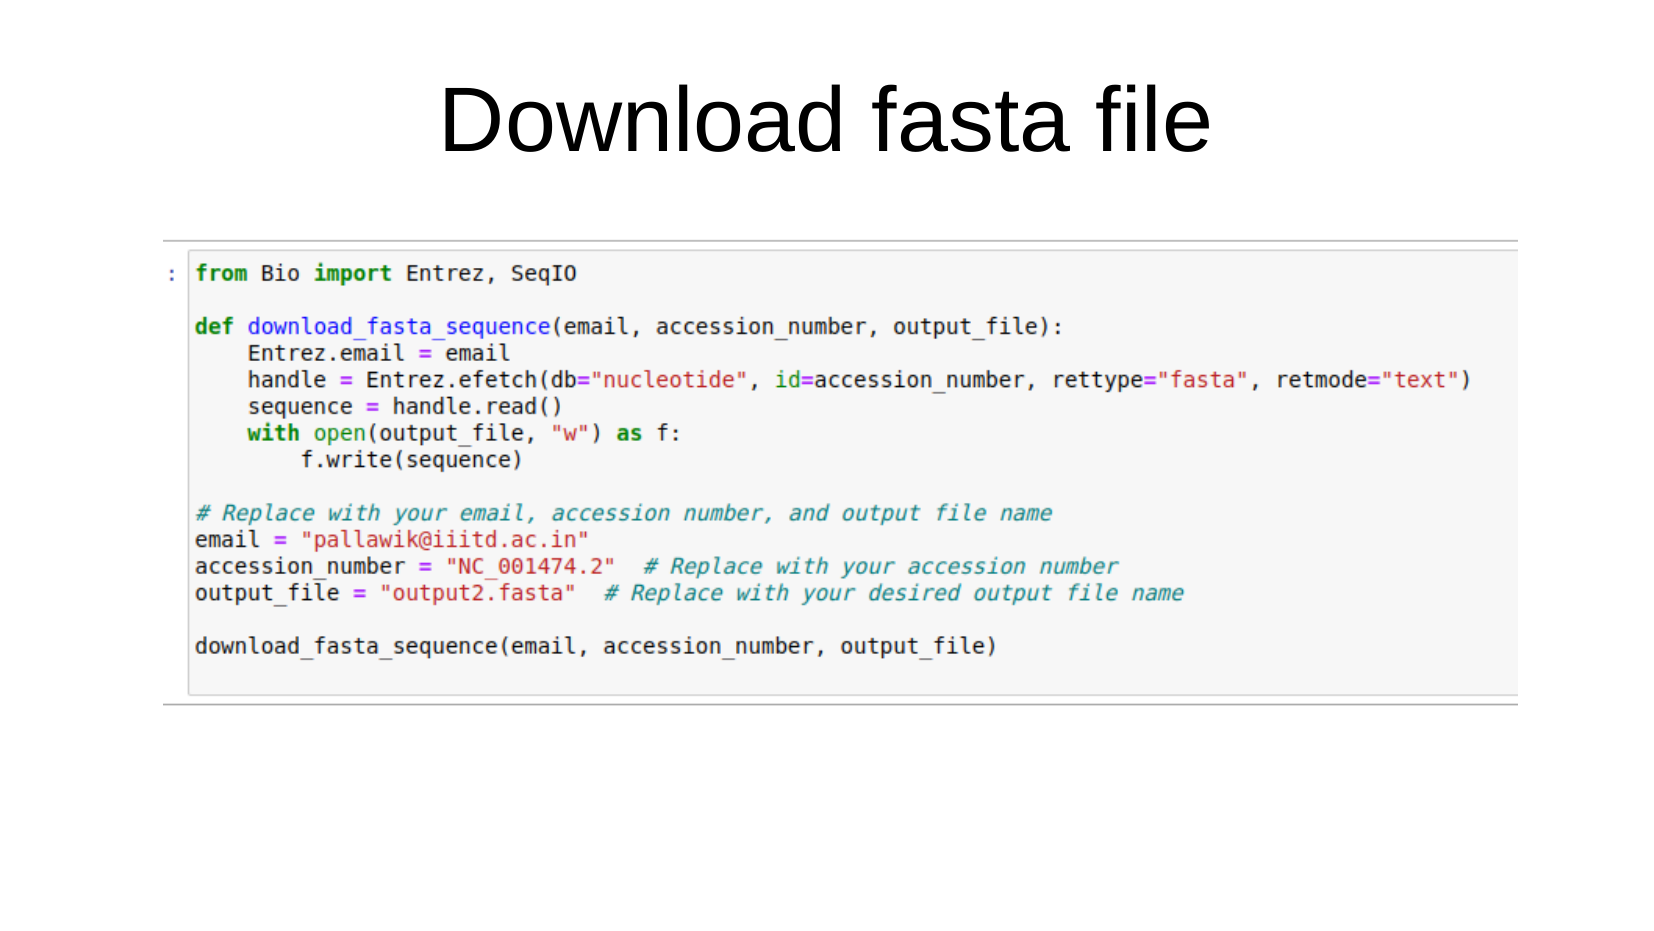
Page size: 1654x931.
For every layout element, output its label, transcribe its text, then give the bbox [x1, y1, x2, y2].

title Download fasta file [82, 37, 1571, 193]
picture [162, 220, 1518, 715]
